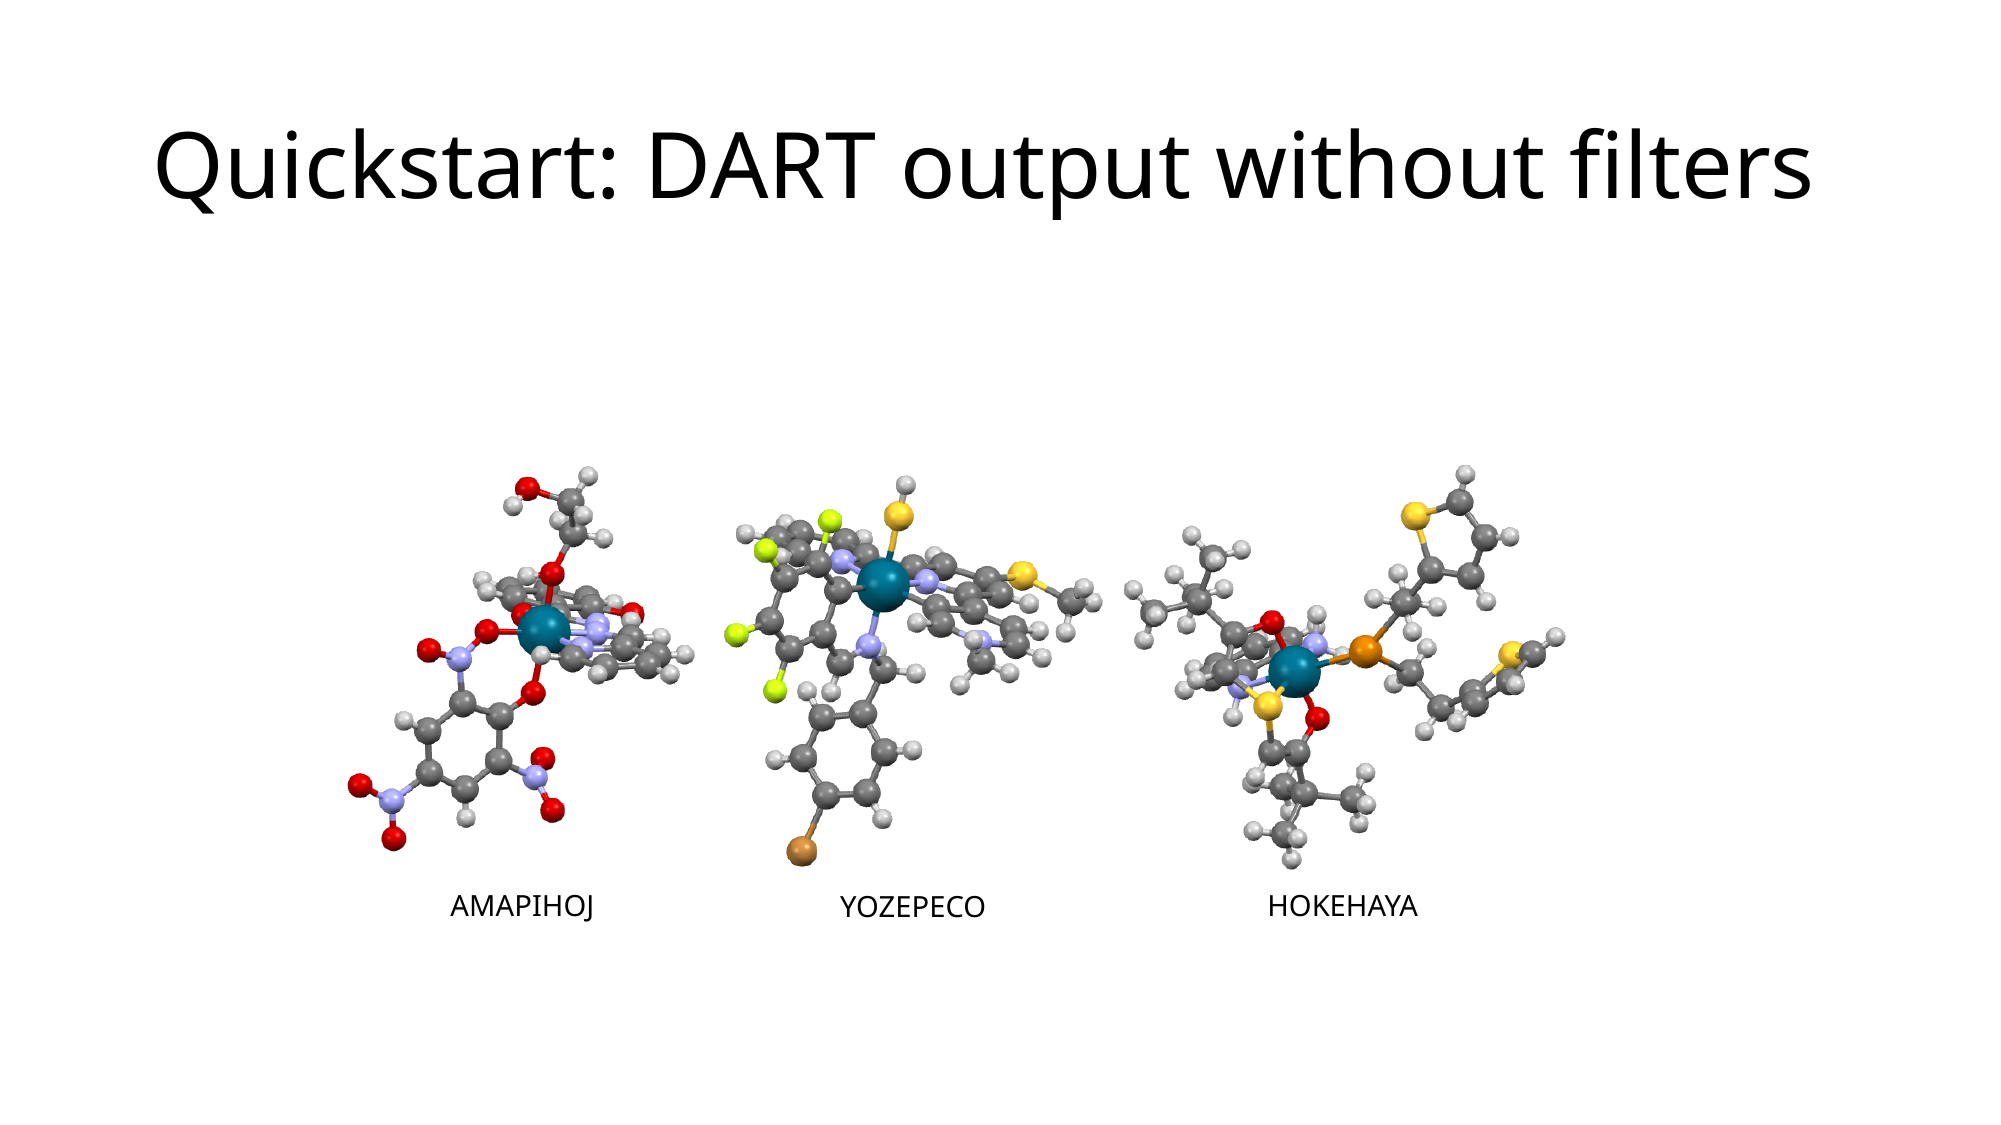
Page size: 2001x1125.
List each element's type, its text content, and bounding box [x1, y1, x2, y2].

title Quickstart: DART output without filters [137, 59, 1863, 278]
picture [340, 459, 706, 860]
text_box HOKEHAYA [1229, 879, 1457, 930]
text_box AMAPIHOJ [417, 879, 628, 930]
text_box YOZEPECO [802, 880, 1025, 931]
picture [1112, 459, 1574, 875]
picture [714, 460, 1108, 876]
